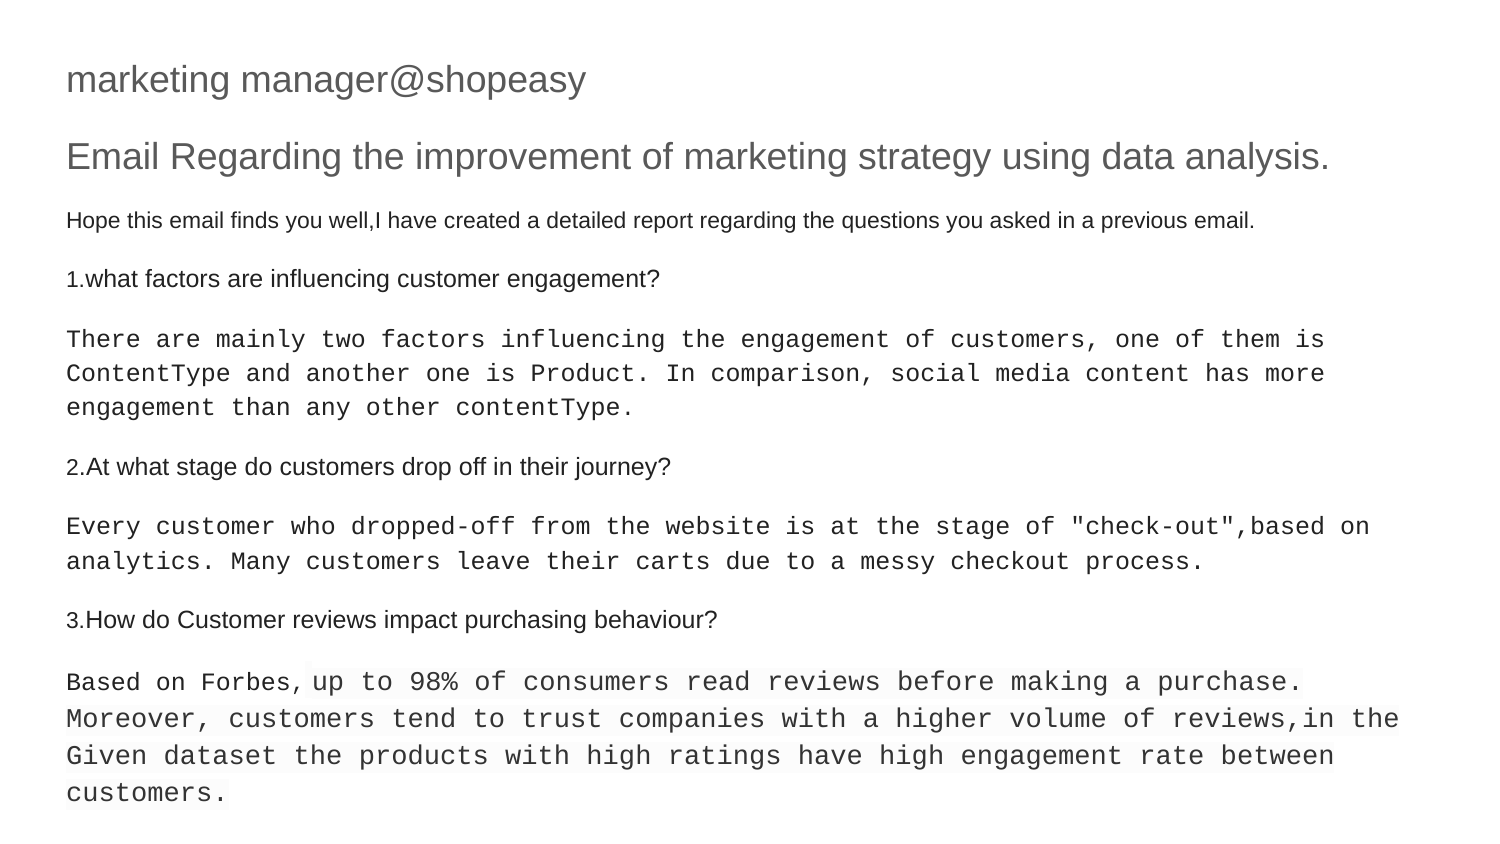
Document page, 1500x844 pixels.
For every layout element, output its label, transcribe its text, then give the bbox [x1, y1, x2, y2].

list marketing manager@shopeasy Email Regarding the improvement of marketing strategy using data analysis. Hope this email finds you well,I have created a detailed report regarding the questions you asked in a previous email. 1.what factors are influencing customer engagement? There are mainly two factors influencing the engagement of customers, one of them is ContentType and another one is Product. In comparison, social media content has more engagement than any other contentType. 2.At what stage do customers drop off in their journey? Every customer who dropped-off from the website is at the stage of "check-out",based on analytics. Many customers leave their carts due to a messy checkout process. 3.How do Customer reviews impact purchasing behaviour? Based on Forbes, up to 98% of consumers read reviews before making a purchase. Moreover, customers tend to trust companies with a higher volume of reviews,in the Given dataset the products with high ratings have high engagement rate between customers. [51, 33, 1449, 844]
